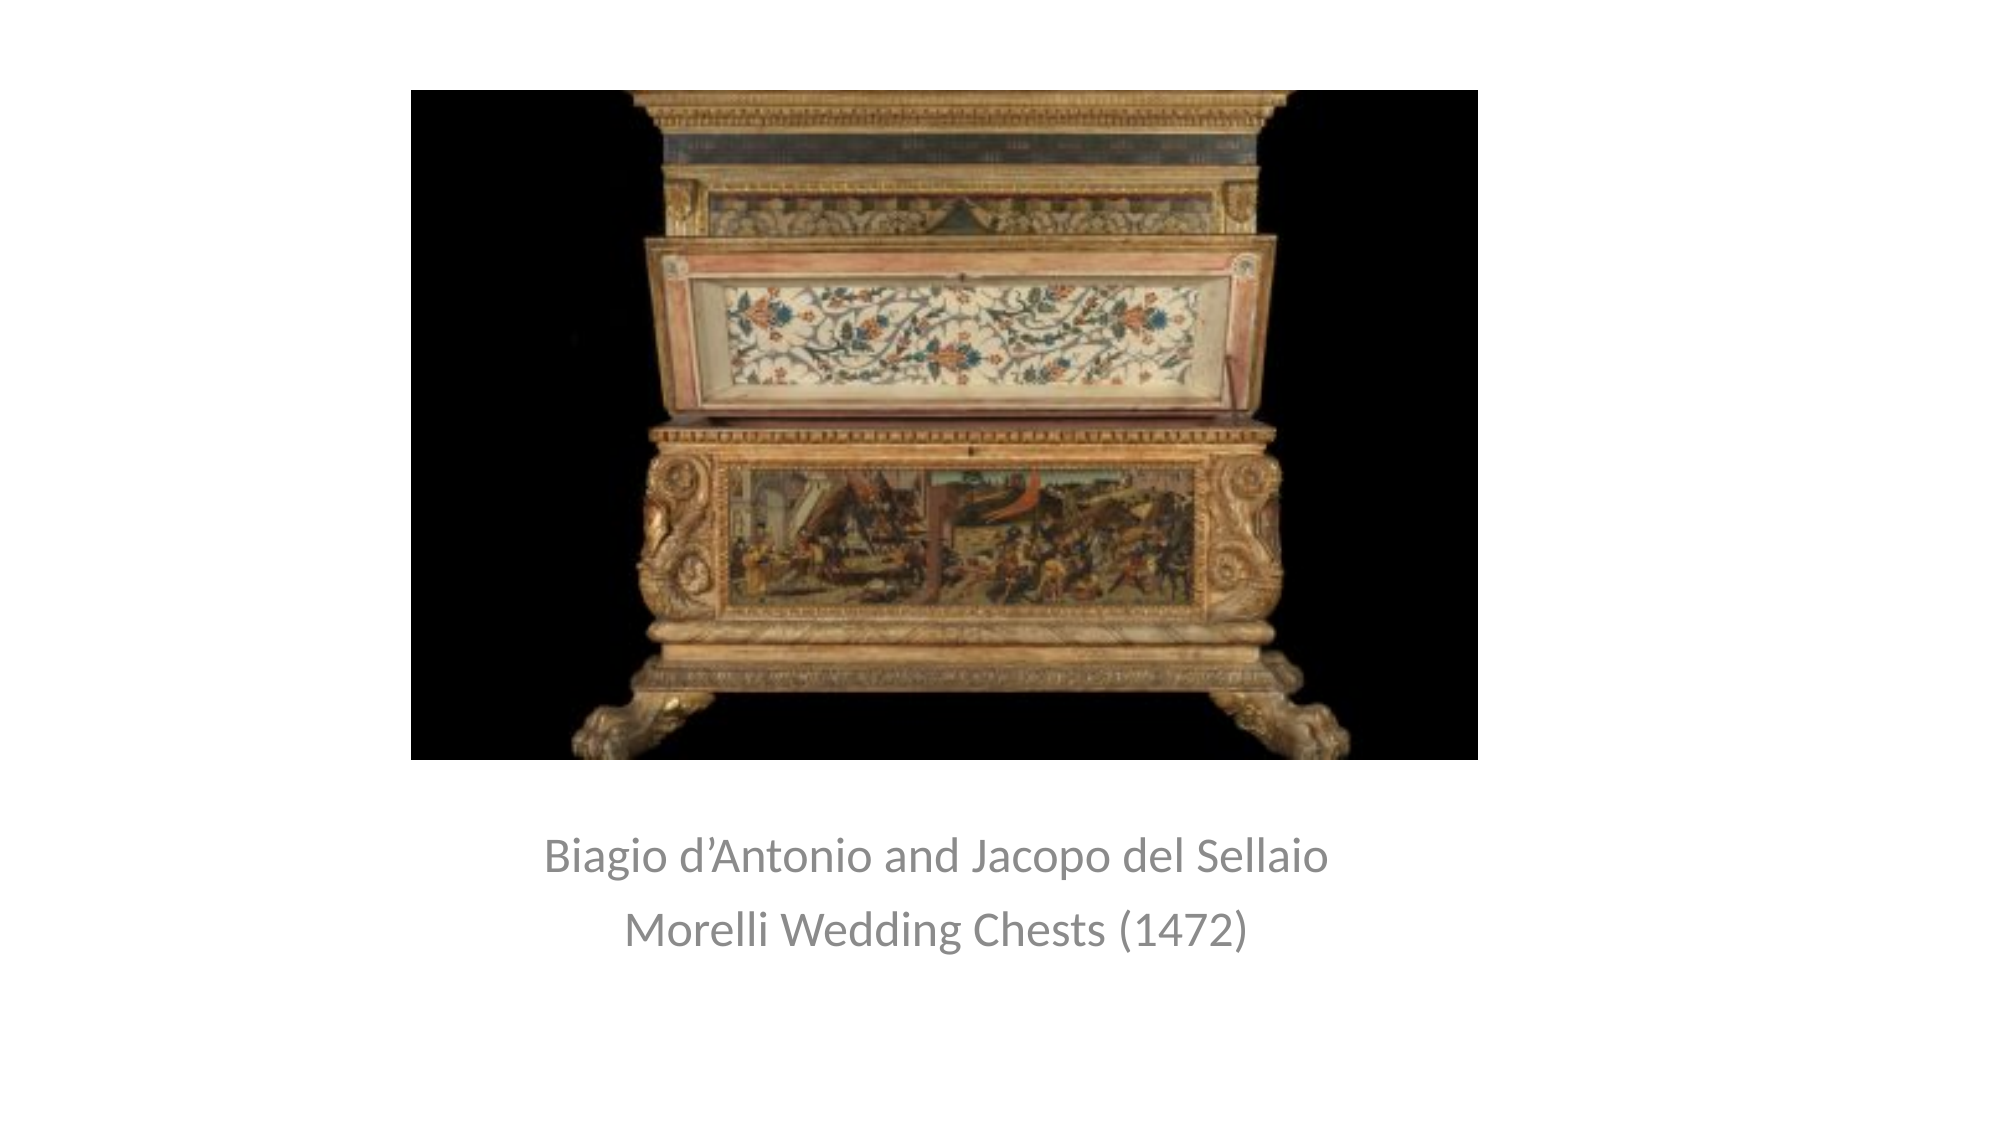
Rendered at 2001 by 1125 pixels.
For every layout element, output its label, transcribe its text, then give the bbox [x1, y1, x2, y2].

list Biagio d’Antonio and Jacopo del Sellaio Morelli Wedding Chests (1472) [74, 821, 1800, 1068]
picture [411, 90, 1478, 760]
